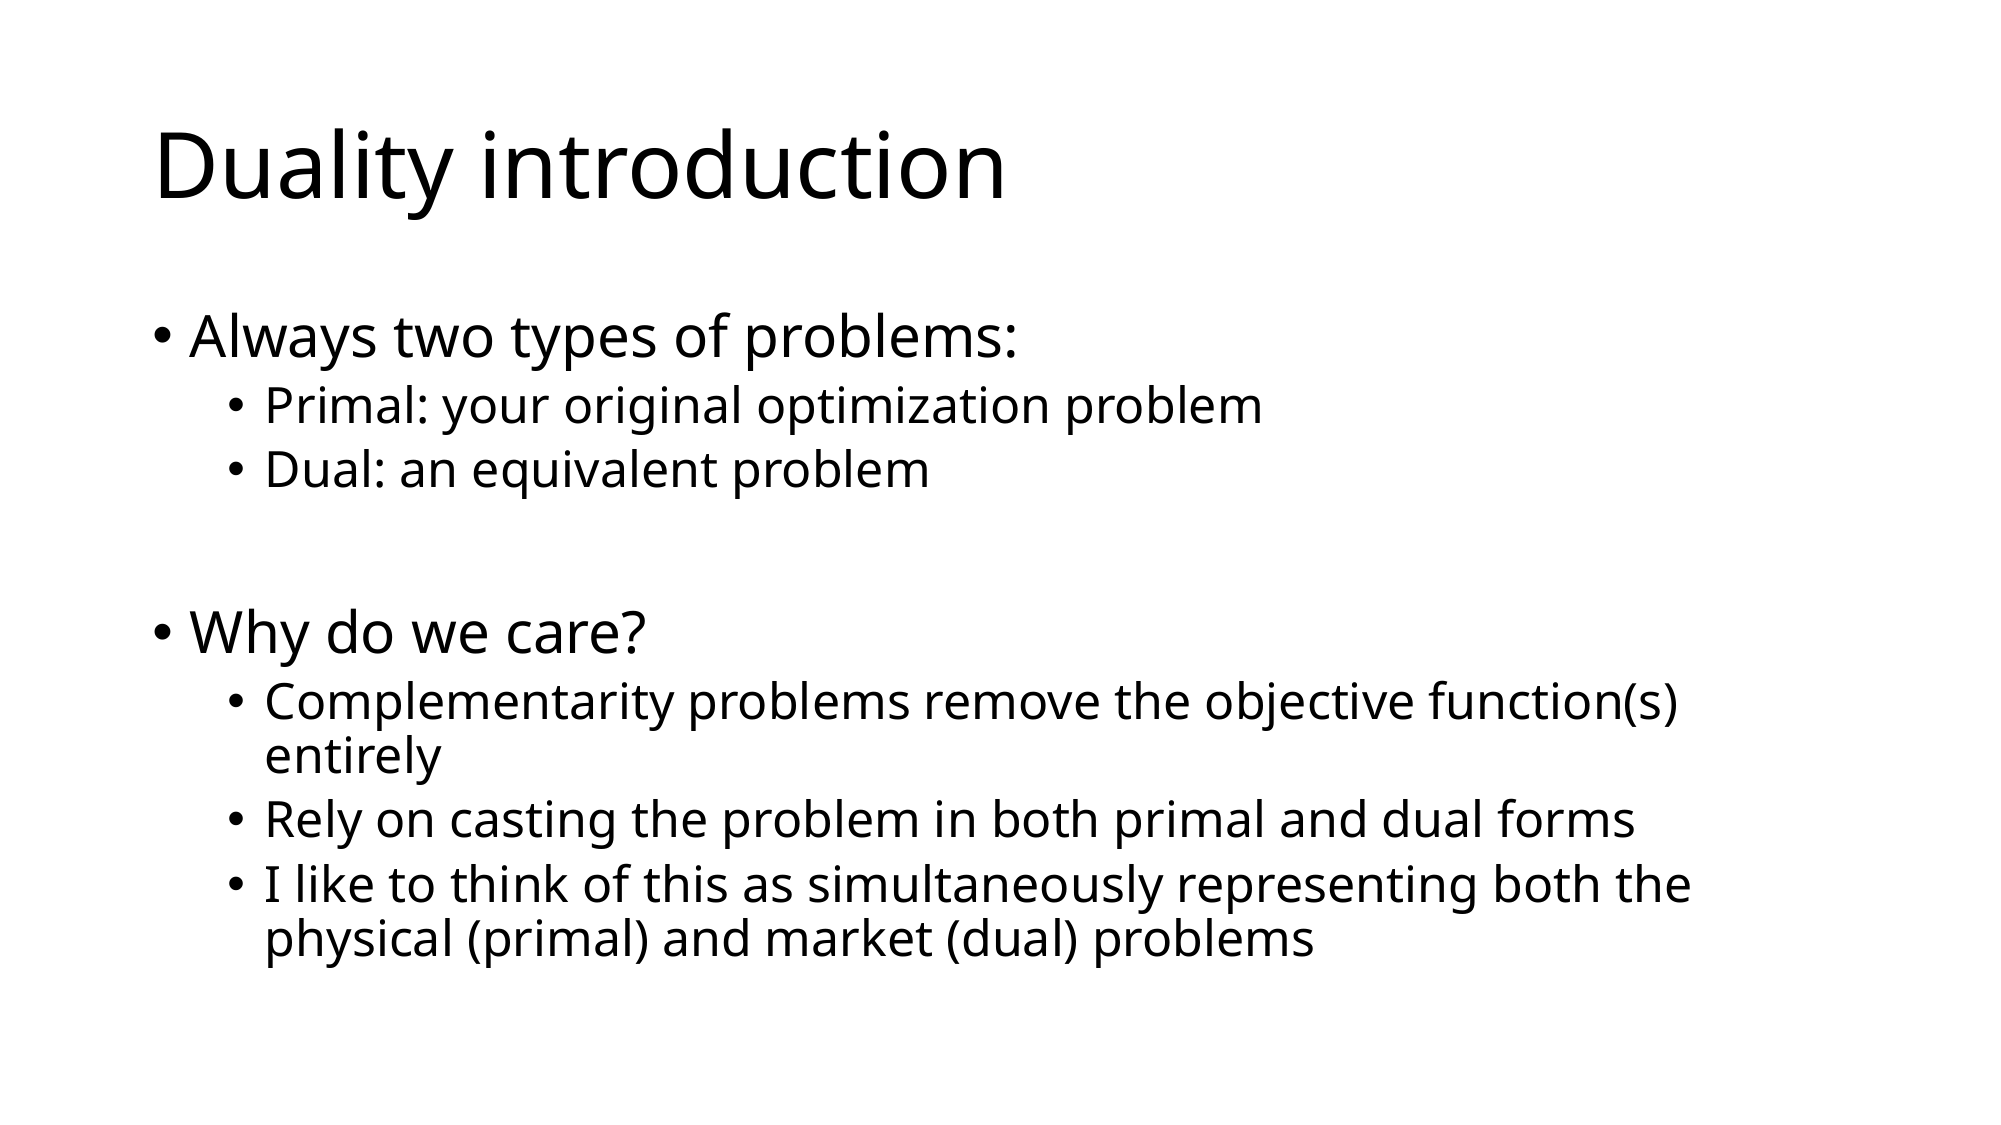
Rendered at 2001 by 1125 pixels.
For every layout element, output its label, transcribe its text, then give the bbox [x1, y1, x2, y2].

title Duality introduction [137, 59, 1863, 278]
list Always two types of problems: Primal: your original optimization problem Dual: an equivalent problem Why do we care? Complementarity problems remove the objective function(s) entirely Rely on casting the problem in both primal and dual forms I like to think of this as simultaneously representing both the physical (primal) and market (dual) problems [137, 299, 1863, 1014]
